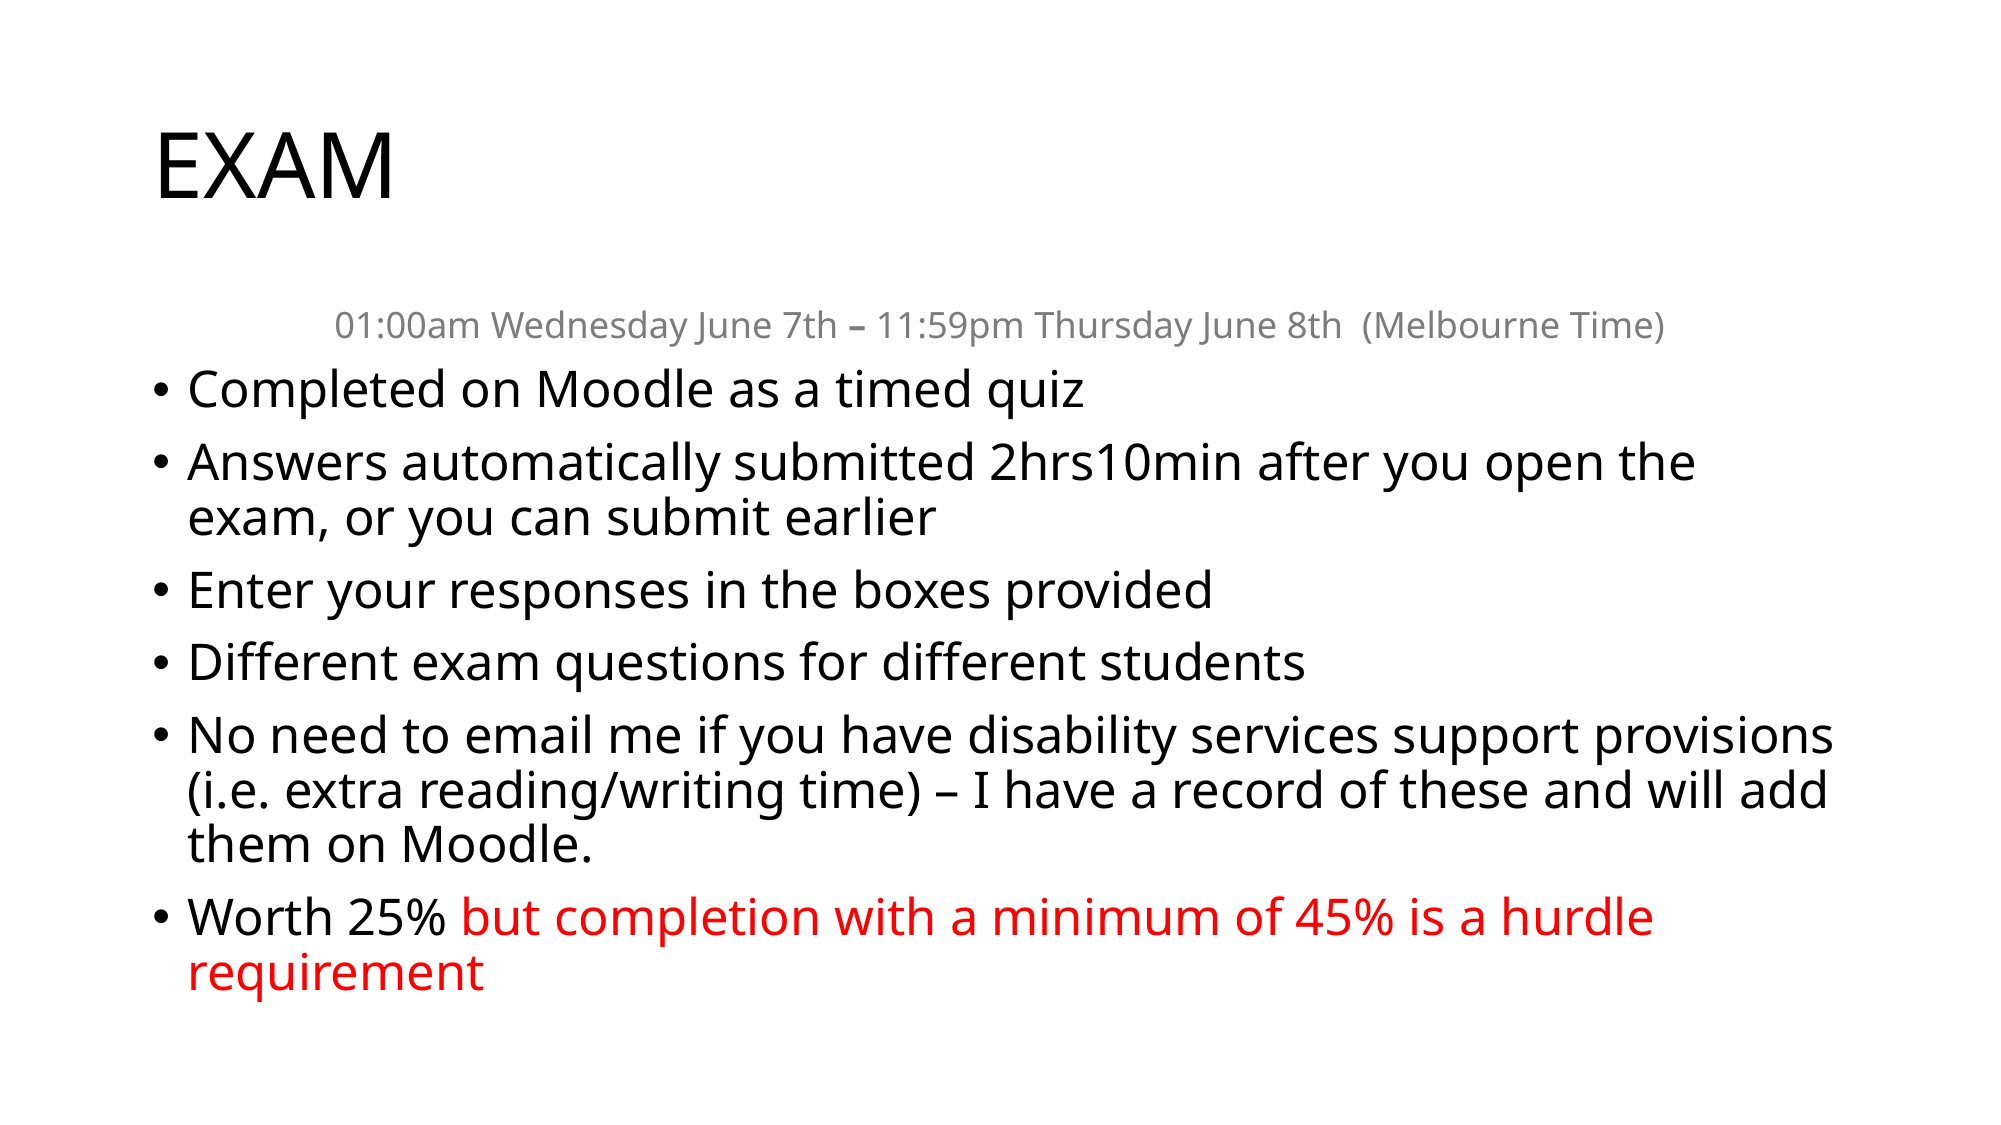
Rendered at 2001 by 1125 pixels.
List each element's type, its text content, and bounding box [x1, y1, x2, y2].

list 01:00am Wednesday June 7th – 11:59pm Thursday June 8th (Melbourne Time) Completed on Moodle as a timed quiz Answers automatically submitted 2hrs10min after you open the exam, or you can submit earlier Enter your responses in the boxes provided Different exam questions for different students No need to email me if you have disability services support provisions (i.e. extra reading/writing time) – I have a record of these and will add them on Moodle. Worth 25% but completion with a minimum of 45% is a hurdle requirement [137, 299, 1863, 1014]
title EXAM [137, 59, 1863, 278]
